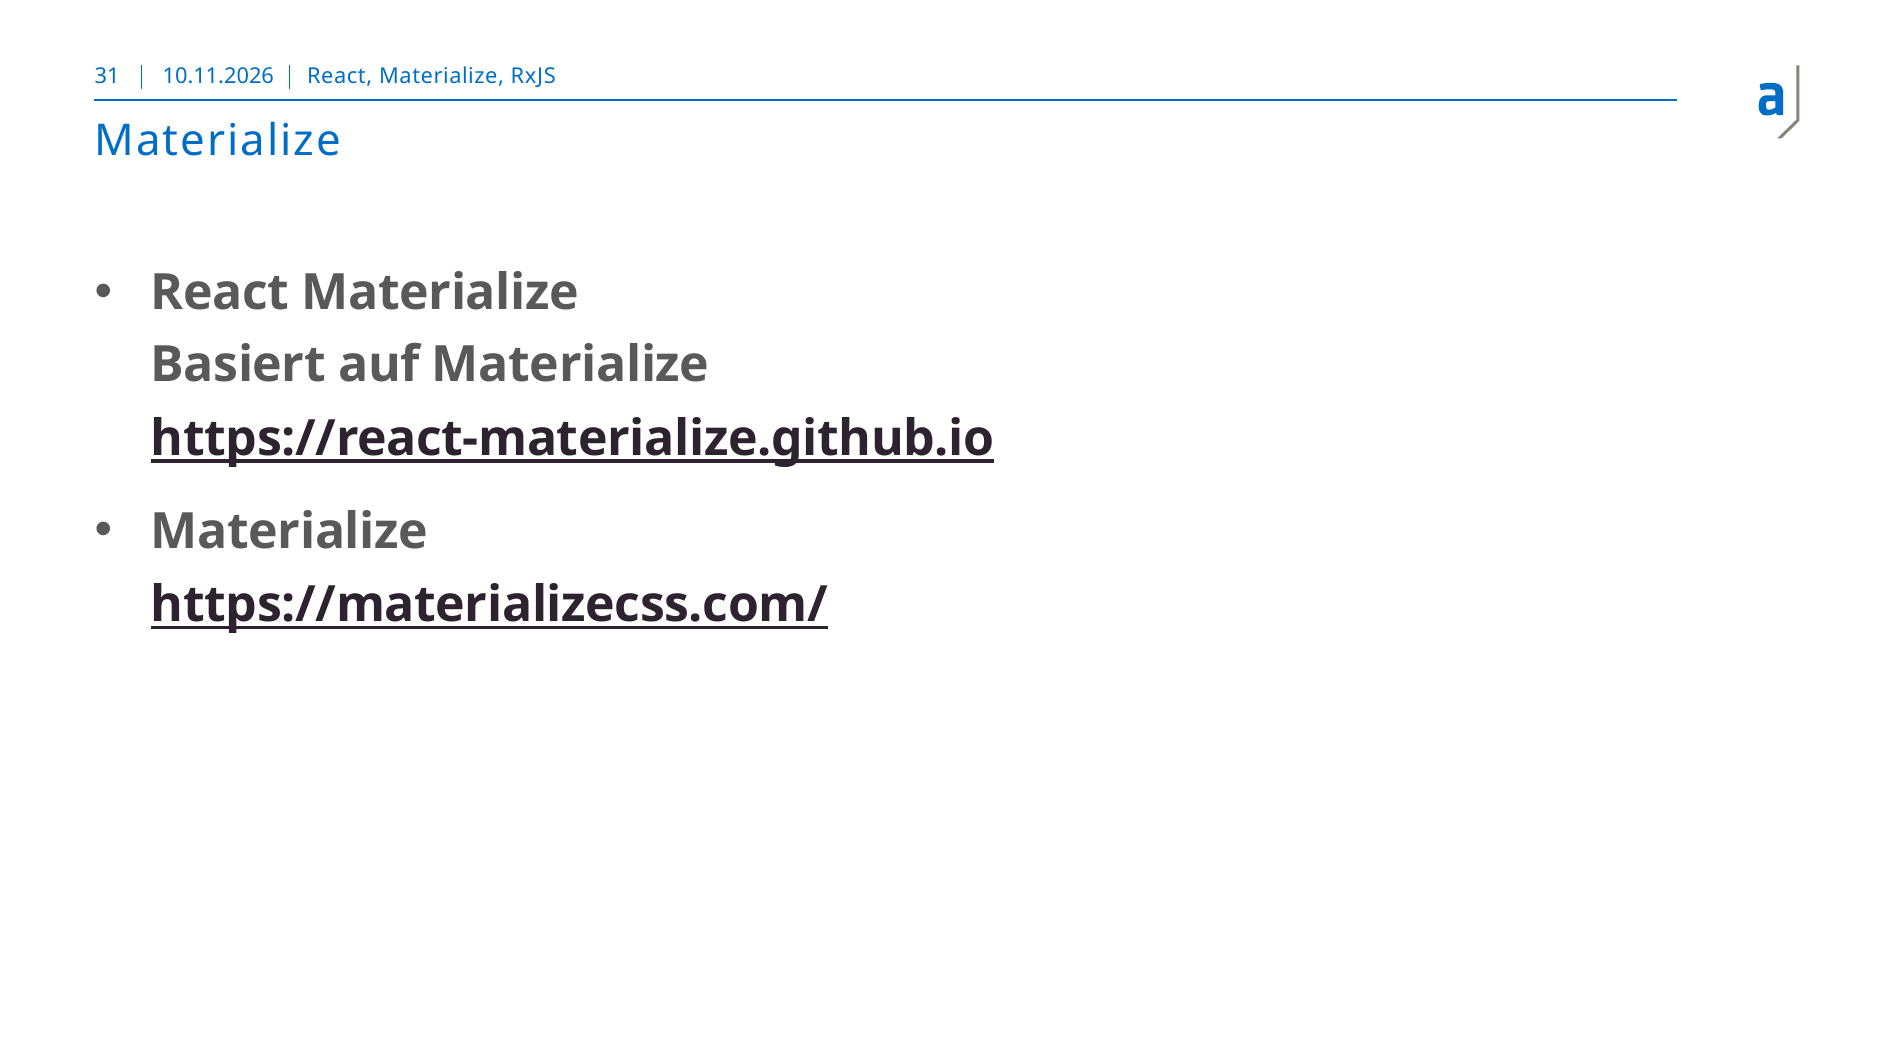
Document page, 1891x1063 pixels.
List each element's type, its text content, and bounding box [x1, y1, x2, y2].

slide_number 31 [94, 59, 142, 95]
title Materialize [94, 106, 1678, 220]
footer React, Materialize, RxJS [307, 59, 1678, 95]
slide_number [150, 59, 287, 95]
list React Materialize Basiert auf Materialize https://react-materialize.github.io Materialize https://materializecss.com/ [94, 247, 1678, 1016]
